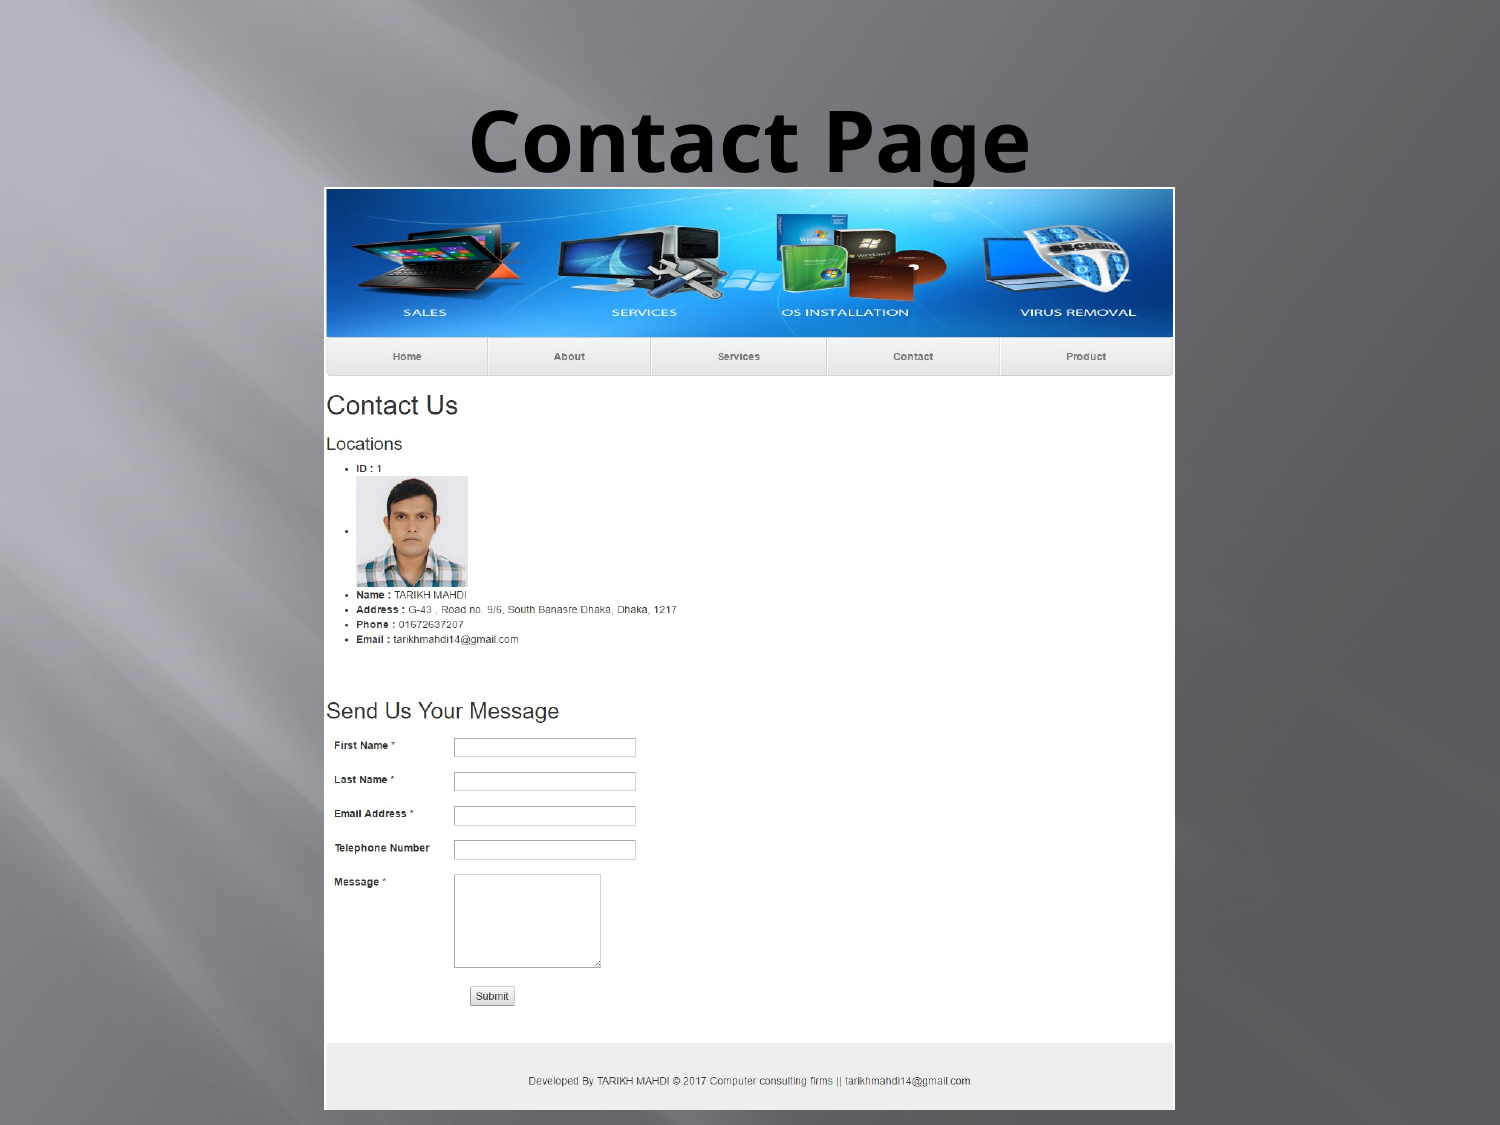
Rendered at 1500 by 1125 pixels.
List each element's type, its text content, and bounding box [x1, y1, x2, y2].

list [324, 187, 1176, 1111]
title Contact Page [75, 45, 1425, 233]
